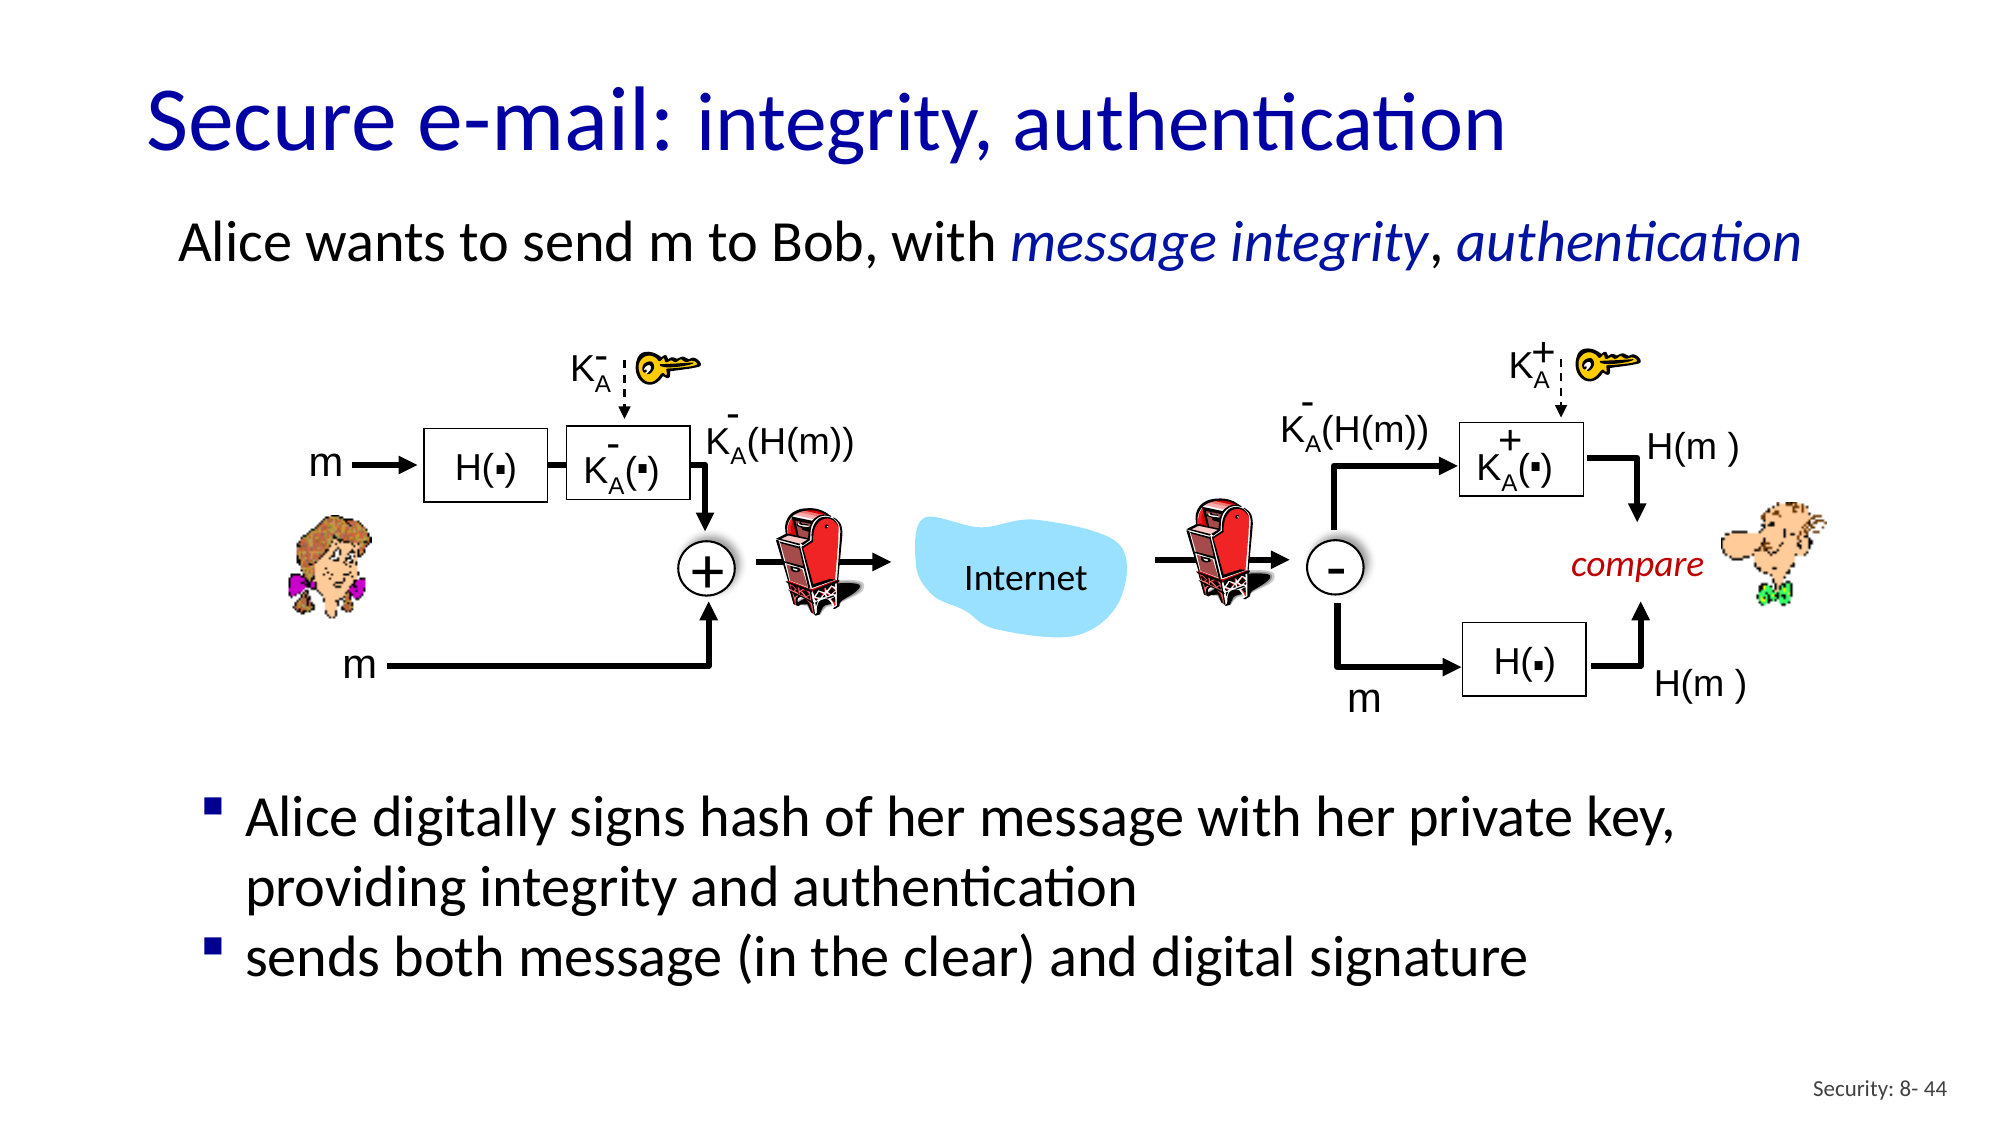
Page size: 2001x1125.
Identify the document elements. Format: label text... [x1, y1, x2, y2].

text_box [1462, 579, 1587, 697]
text_box Alice digitally signs hash of her message with her private key, providing integrity and authentication sends both message (in the clear) and digital signature [174, 770, 1833, 996]
text_box [393, 608, 710, 667]
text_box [1307, 516, 1364, 613]
text_box H(m ) [1638, 651, 1784, 712]
text_box [1333, 459, 1458, 516]
text_box [628, 466, 712, 520]
text_box m [1332, 663, 1397, 728]
picture [635, 351, 701, 386]
text_box m [293, 427, 359, 493]
text_box [1337, 613, 1462, 674]
picture [284, 515, 372, 623]
text_box [1587, 457, 1644, 523]
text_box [423, 383, 548, 503]
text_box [565, 382, 691, 500]
picture [1186, 497, 1276, 607]
text_box [1590, 601, 1647, 667]
text_box compare [1556, 531, 1721, 592]
title Secure e-mail: integrity, authentication [131, 47, 1861, 195]
text_box [548, 464, 565, 474]
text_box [676, 519, 740, 616]
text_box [553, 320, 628, 399]
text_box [1492, 316, 1572, 395]
text_box Alice wants to send m to Bob, with message integrity, authentication [150, 196, 1818, 281]
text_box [1261, 366, 1448, 454]
text_box Internet [949, 545, 1103, 606]
picture [1575, 347, 1641, 382]
slide_number Security: 8- 44 [1512, 1056, 1963, 1117]
text_box H(m ) [1631, 414, 1776, 475]
picture [775, 507, 866, 617]
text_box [1459, 380, 1584, 497]
text_box m [327, 629, 393, 695]
text_box [915, 516, 1127, 638]
picture [1721, 502, 1827, 611]
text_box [687, 378, 874, 466]
